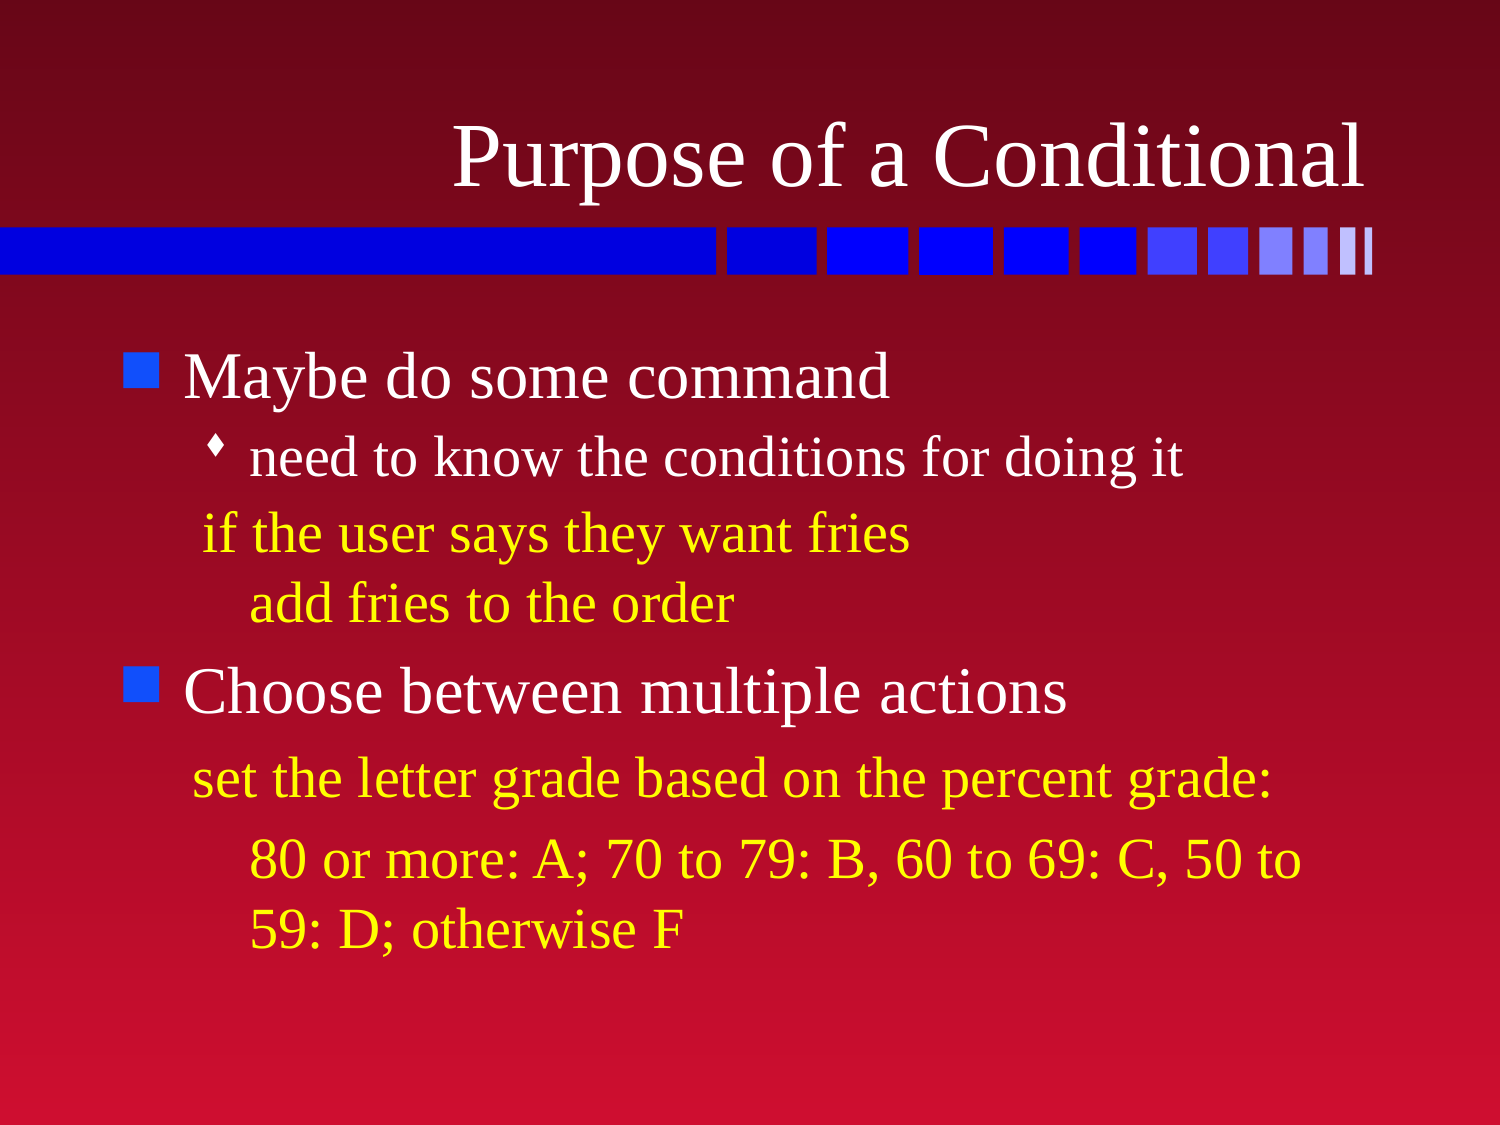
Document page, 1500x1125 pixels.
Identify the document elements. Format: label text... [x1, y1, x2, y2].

title Purpose of a Conditional [109, 27, 1383, 213]
list Maybe do some command need to know the conditions for doing it if the user says they want fries add fries to the order Choose between multiple actions set the letter grade based on the percent grade: 80 or more: A; 70 to 79: B, 60 to 69: C, 50 to 59: D; otherwise F [111, 324, 1388, 1032]
